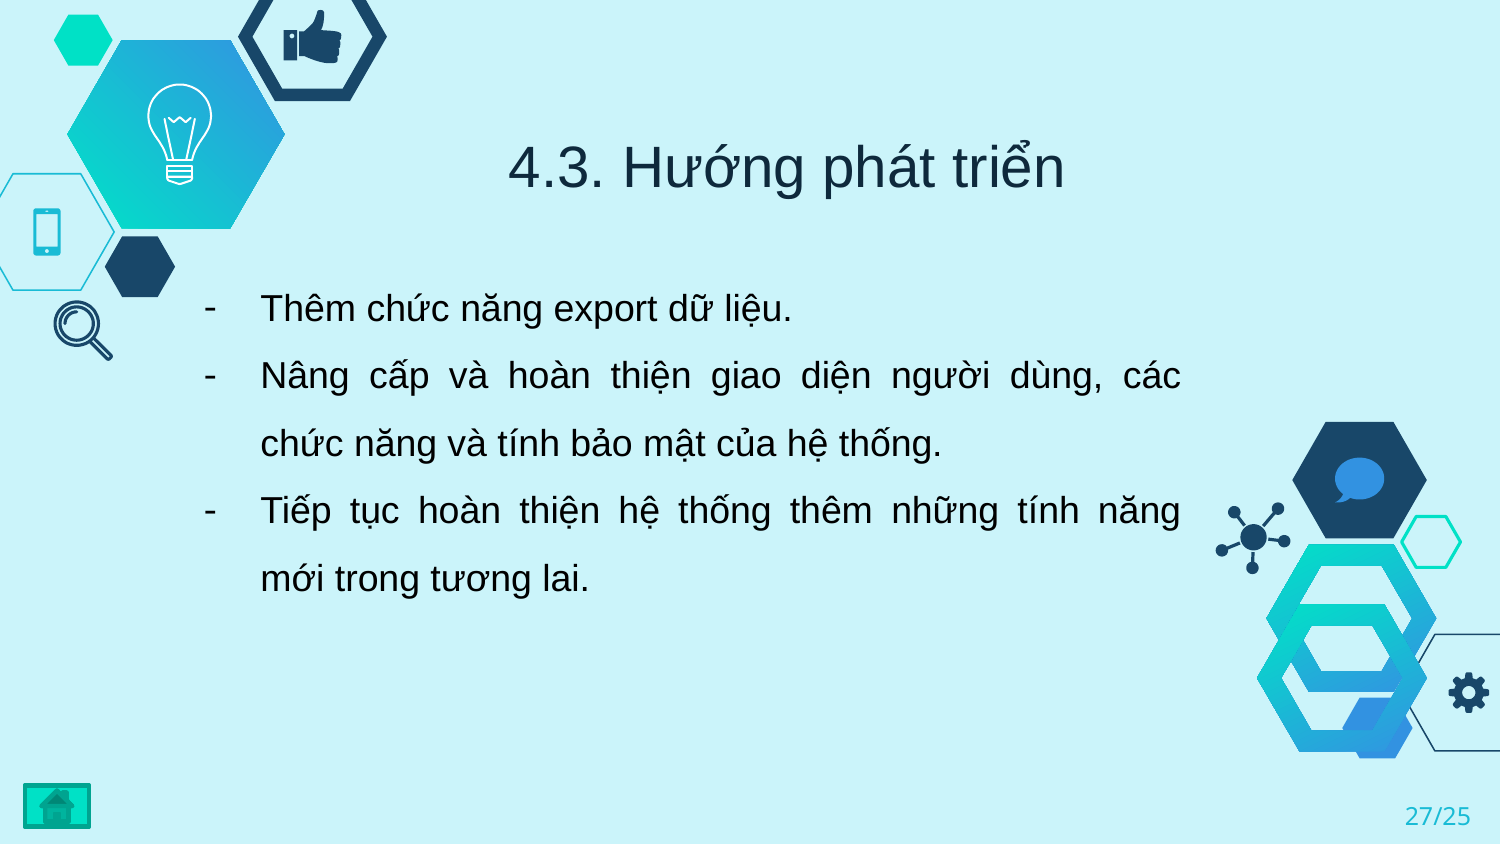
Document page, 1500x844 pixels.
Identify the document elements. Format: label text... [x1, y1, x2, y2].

text_box [24, 785, 89, 827]
title 4.3. Hướng phát triển [493, 108, 1120, 215]
slide_number 27/25 [1389, 785, 1500, 844]
text_box Thêm chức năng export dữ liệu. Nâng cấp và hoàn thiện giao diện người dùng, các chức năng và tính bảo mật của hệ thống. Tiếp tục hoàn thiện hệ thống thêm những tính năng mới trong tương lai. [189, 253, 1197, 659]
text_box [1257, 604, 1427, 752]
